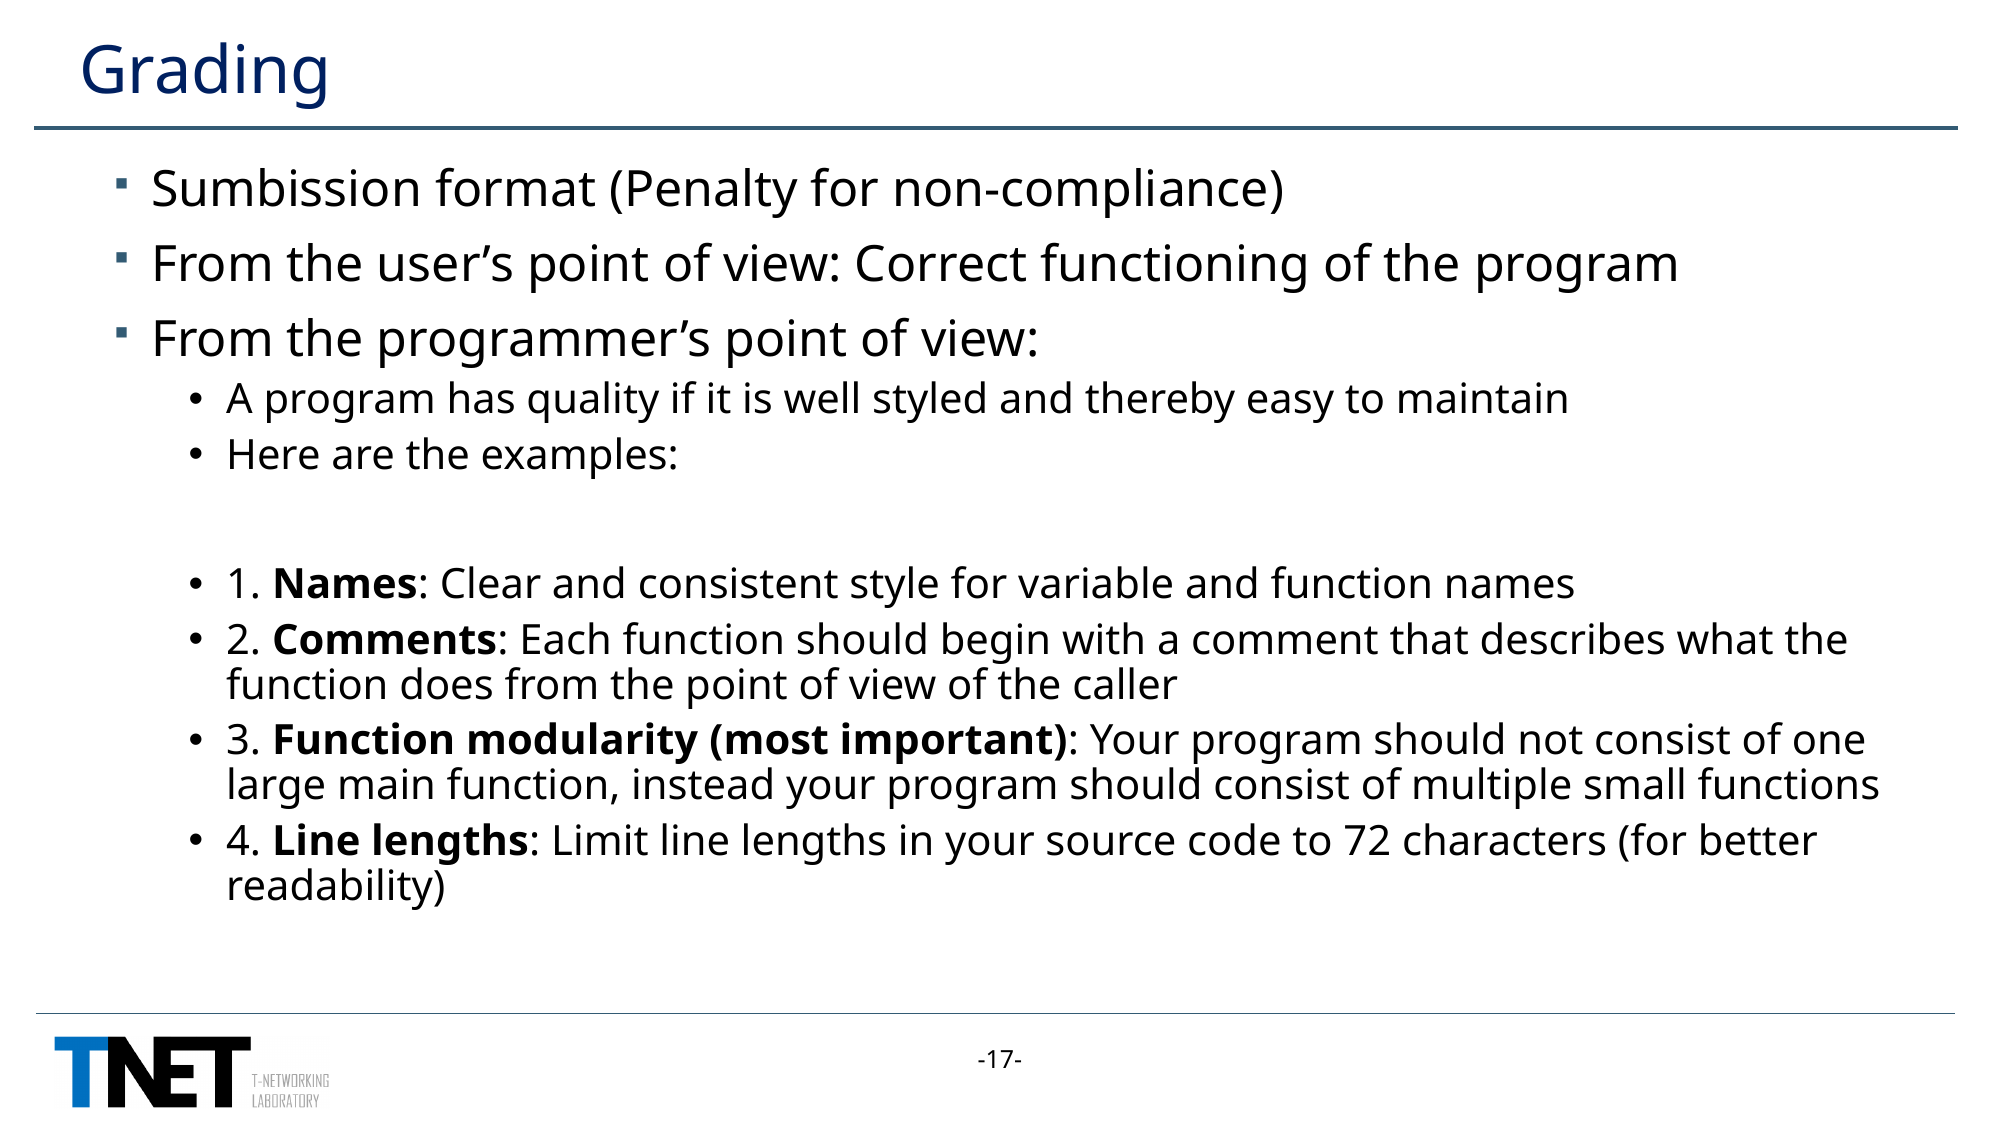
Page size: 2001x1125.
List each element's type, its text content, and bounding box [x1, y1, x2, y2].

title Grading [64, 28, 1960, 123]
list Sumbission format (Penalty for non-compliance) From the user’s point of view: Correct functioning of the program From the programmer’s point of view: A program has quality if it is well styled and thereby easy to maintain Here are the examples: 1. Names: Clear and consistent style for variable and function names 2. Comments: Each function should begin with a comment that describes what the function does from the point of view of the caller 3. Function modularity (most important): Your program should not consist of one large main function, instead your program should consist of multiple small functions 4. Line lengths: Limit line lengths in your source code to 72 characters (for better readability) [98, 156, 1902, 996]
picture [54, 1036, 330, 1109]
slide_number -17- [774, 1036, 1225, 1097]
